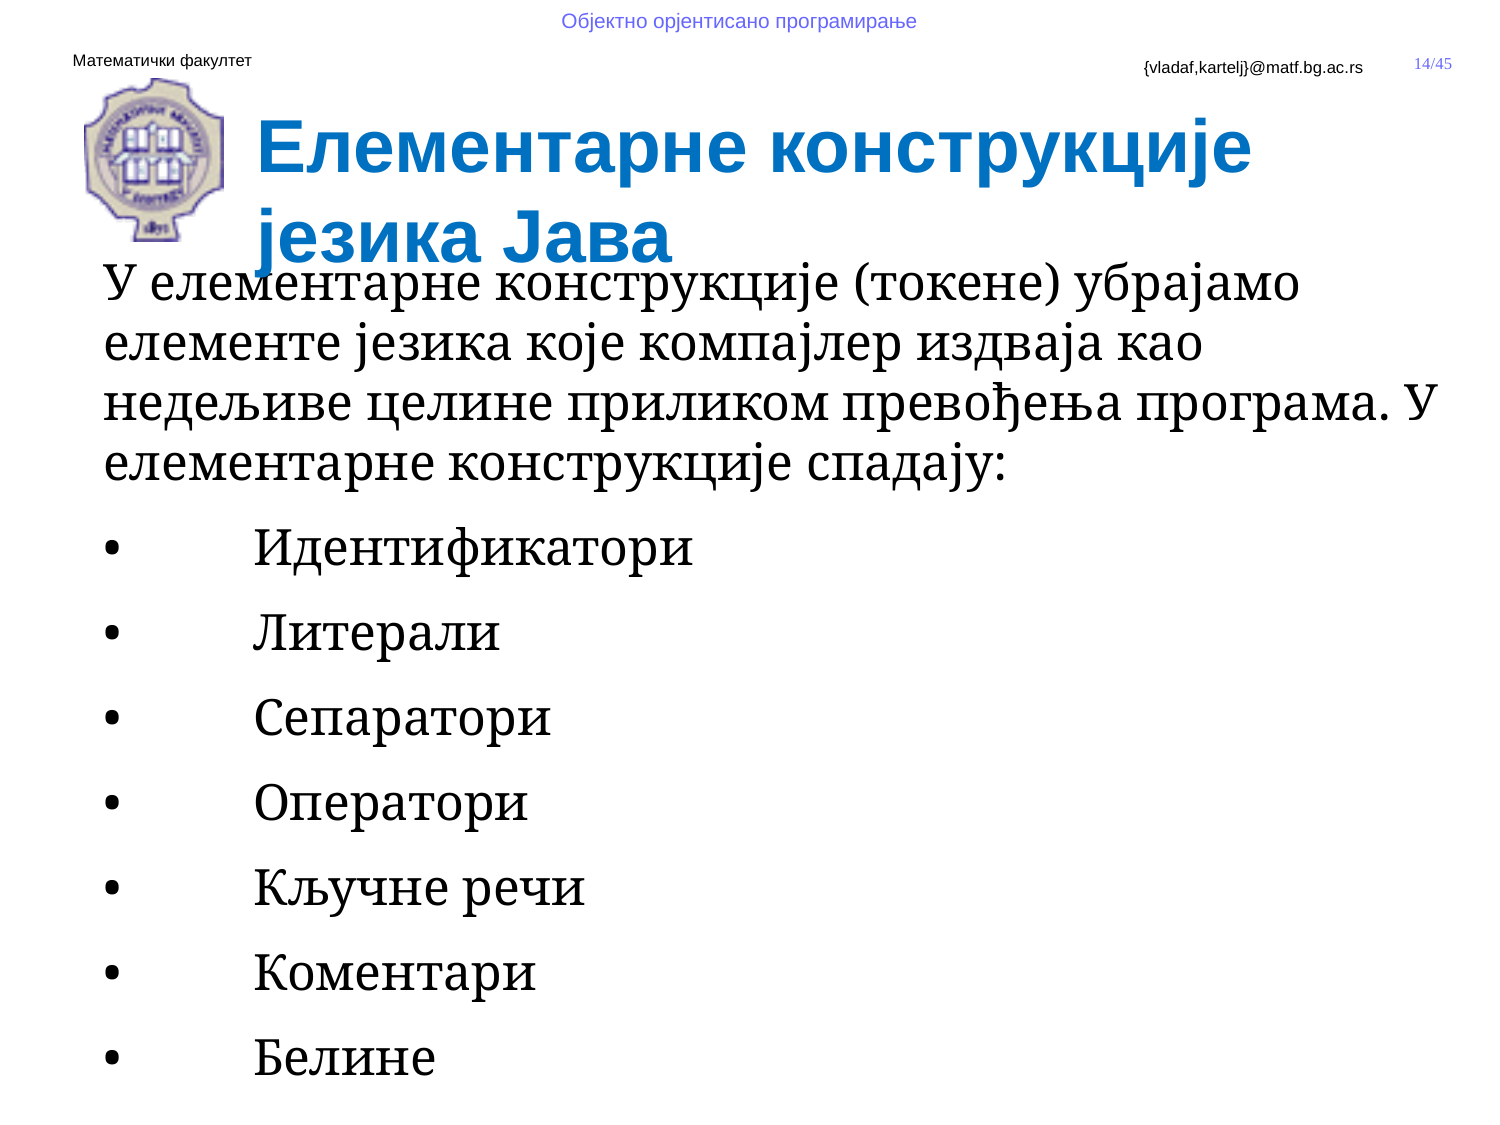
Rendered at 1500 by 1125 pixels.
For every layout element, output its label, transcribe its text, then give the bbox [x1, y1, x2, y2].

picture [84, 78, 224, 242]
text_box У елементарне конструкције (токене) убрајамо елементе језика које компајлер издваја као недељиве целине приликом превођења програма. У елементарне конструкције спадају: • Идентификатори • Литерали • Сепаратори • Оператори • Кључне речи • Коментари • Белине [88, 243, 1459, 1094]
text_box Елементарне конструкције језика Јава [242, 90, 1500, 233]
